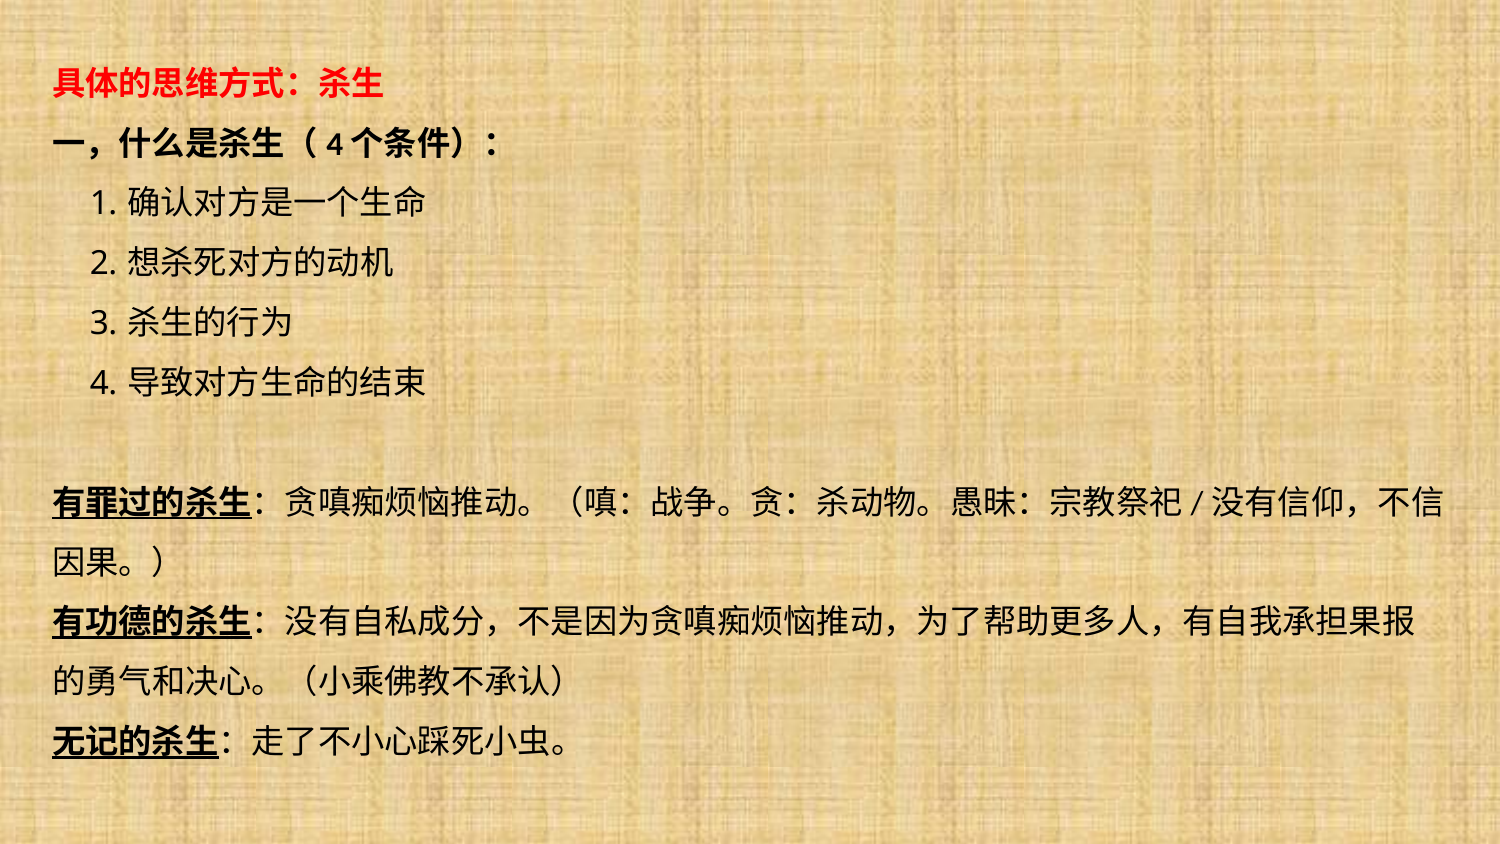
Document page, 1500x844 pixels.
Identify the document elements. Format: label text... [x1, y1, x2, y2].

text_box 具体的思维方式：杀生 一，什么是杀生（4个条件）： 确认对方是一个生命 想杀死对方的动机 杀生的行为 导致对方生命的结束 有罪过的杀生：贪嗔痴烦恼推动。（嗔：战争。贪：杀动物。愚昧：宗教祭祀/没有信仰，不信因果。） 有功德的杀生：没有自私成分，不是因为贪嗔痴烦恼推动，为了帮助更多人，有自我承担果报的勇气和决心。（小乘佛教不承认） 无记的杀生：走了不小心踩死小虫。 [37, 34, 1463, 811]
picture [0, 0, 1500, 844]
